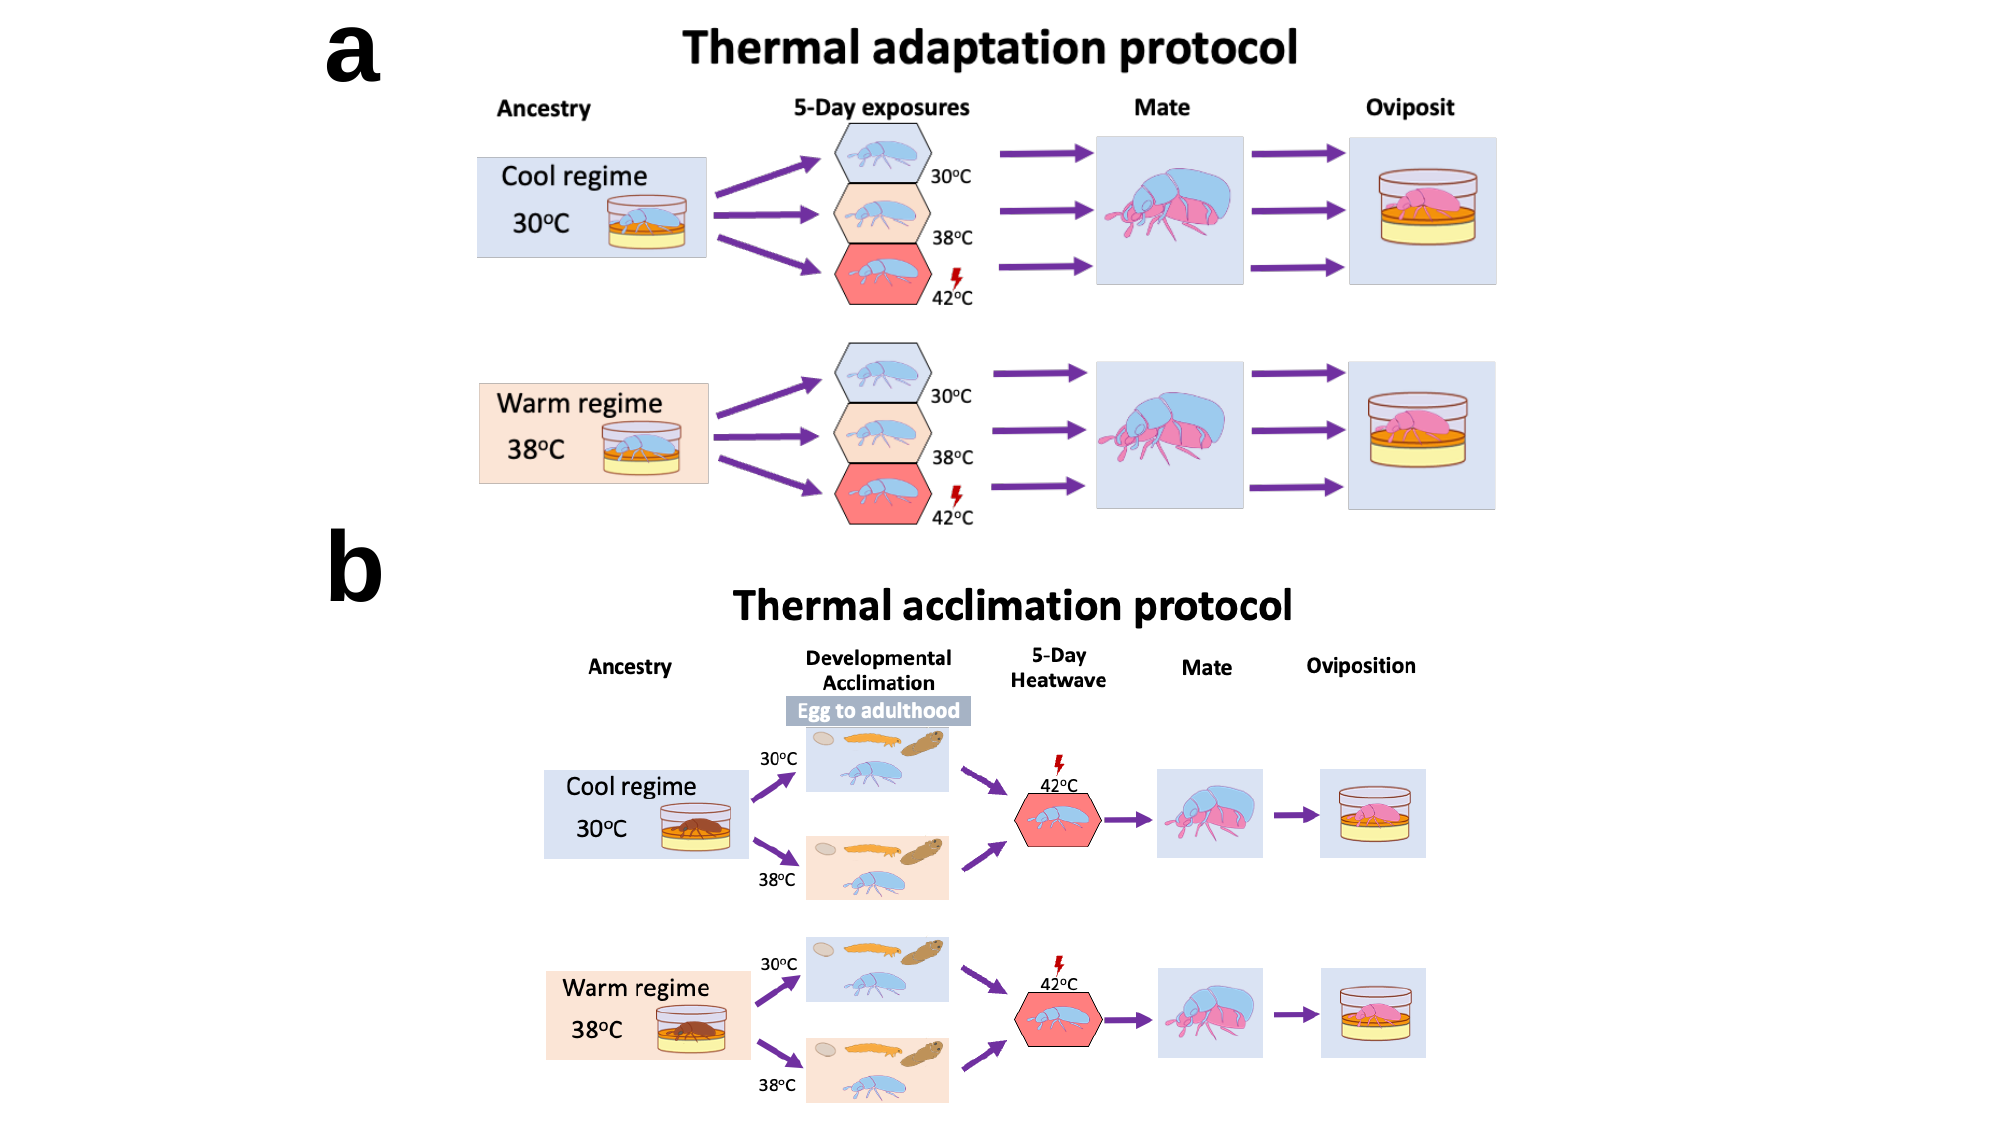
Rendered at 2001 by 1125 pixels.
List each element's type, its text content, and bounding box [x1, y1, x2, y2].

picture [477, 0, 1522, 544]
picture [544, 562, 1431, 1107]
text_box b [309, 494, 401, 629]
text_box a [309, 0, 396, 109]
